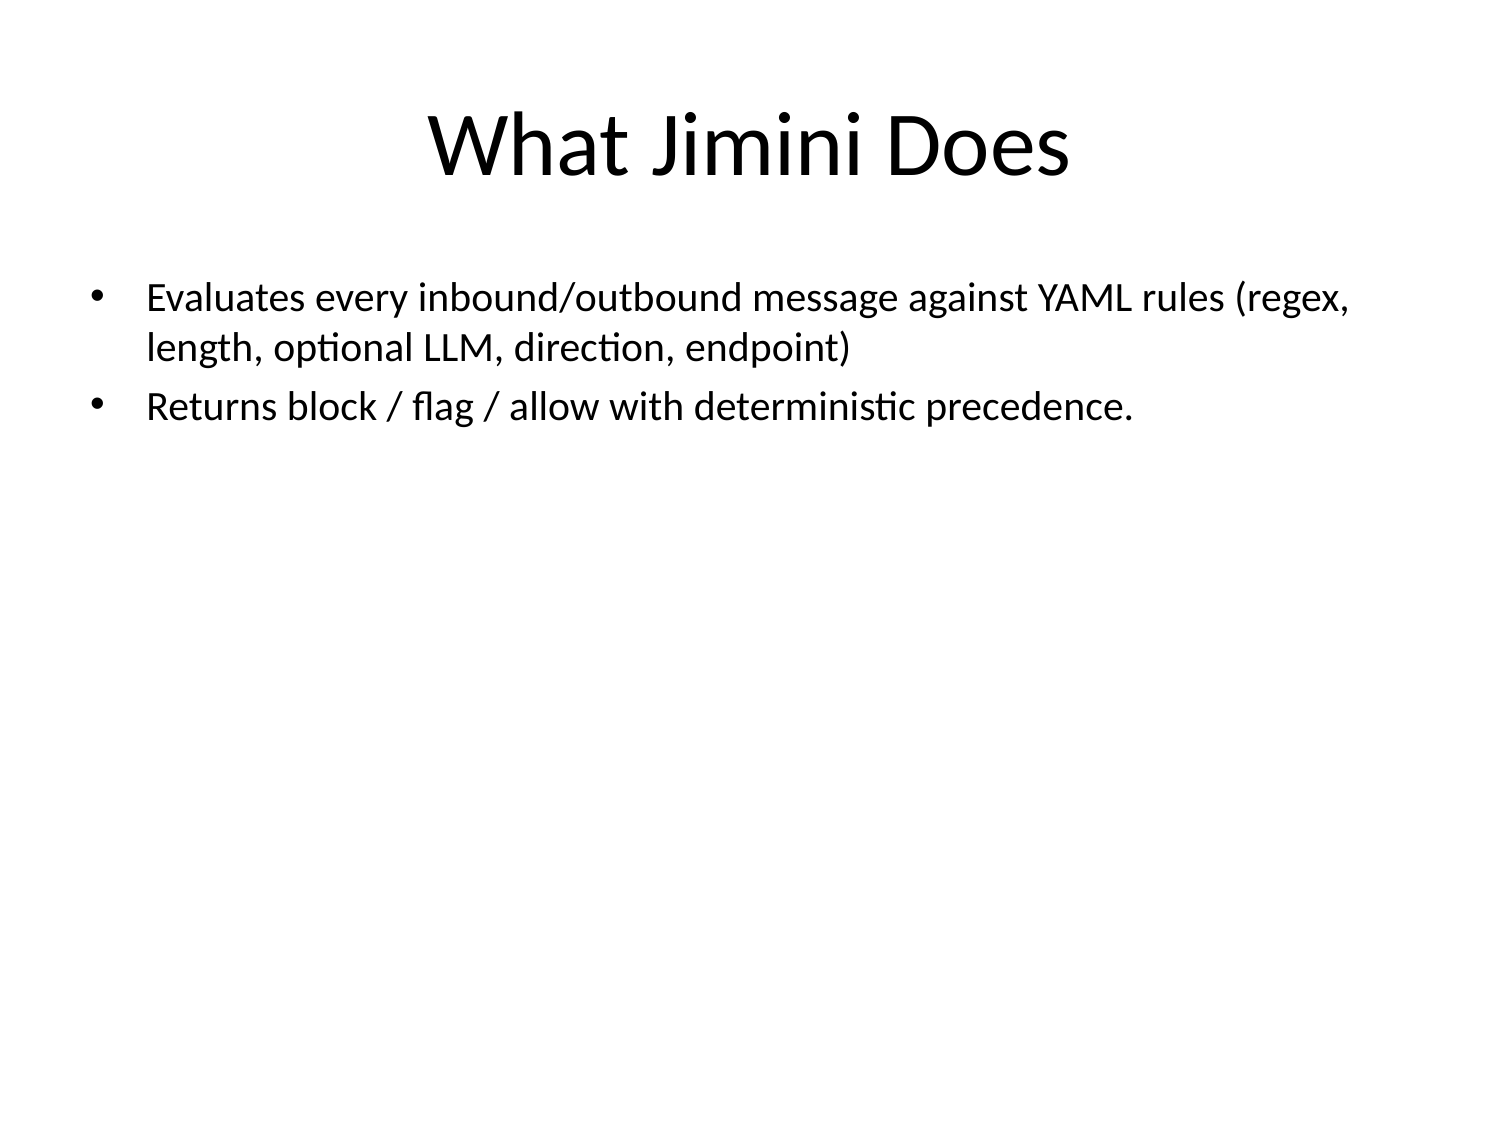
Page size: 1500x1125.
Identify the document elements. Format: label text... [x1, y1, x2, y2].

list Evaluates every inbound/outbound message against YAML rules (regex, length, optional LLM, direction, endpoint) Returns block / flag / allow with deterministic precedence. [75, 262, 1425, 1005]
title What Jimini Does [75, 45, 1425, 233]
